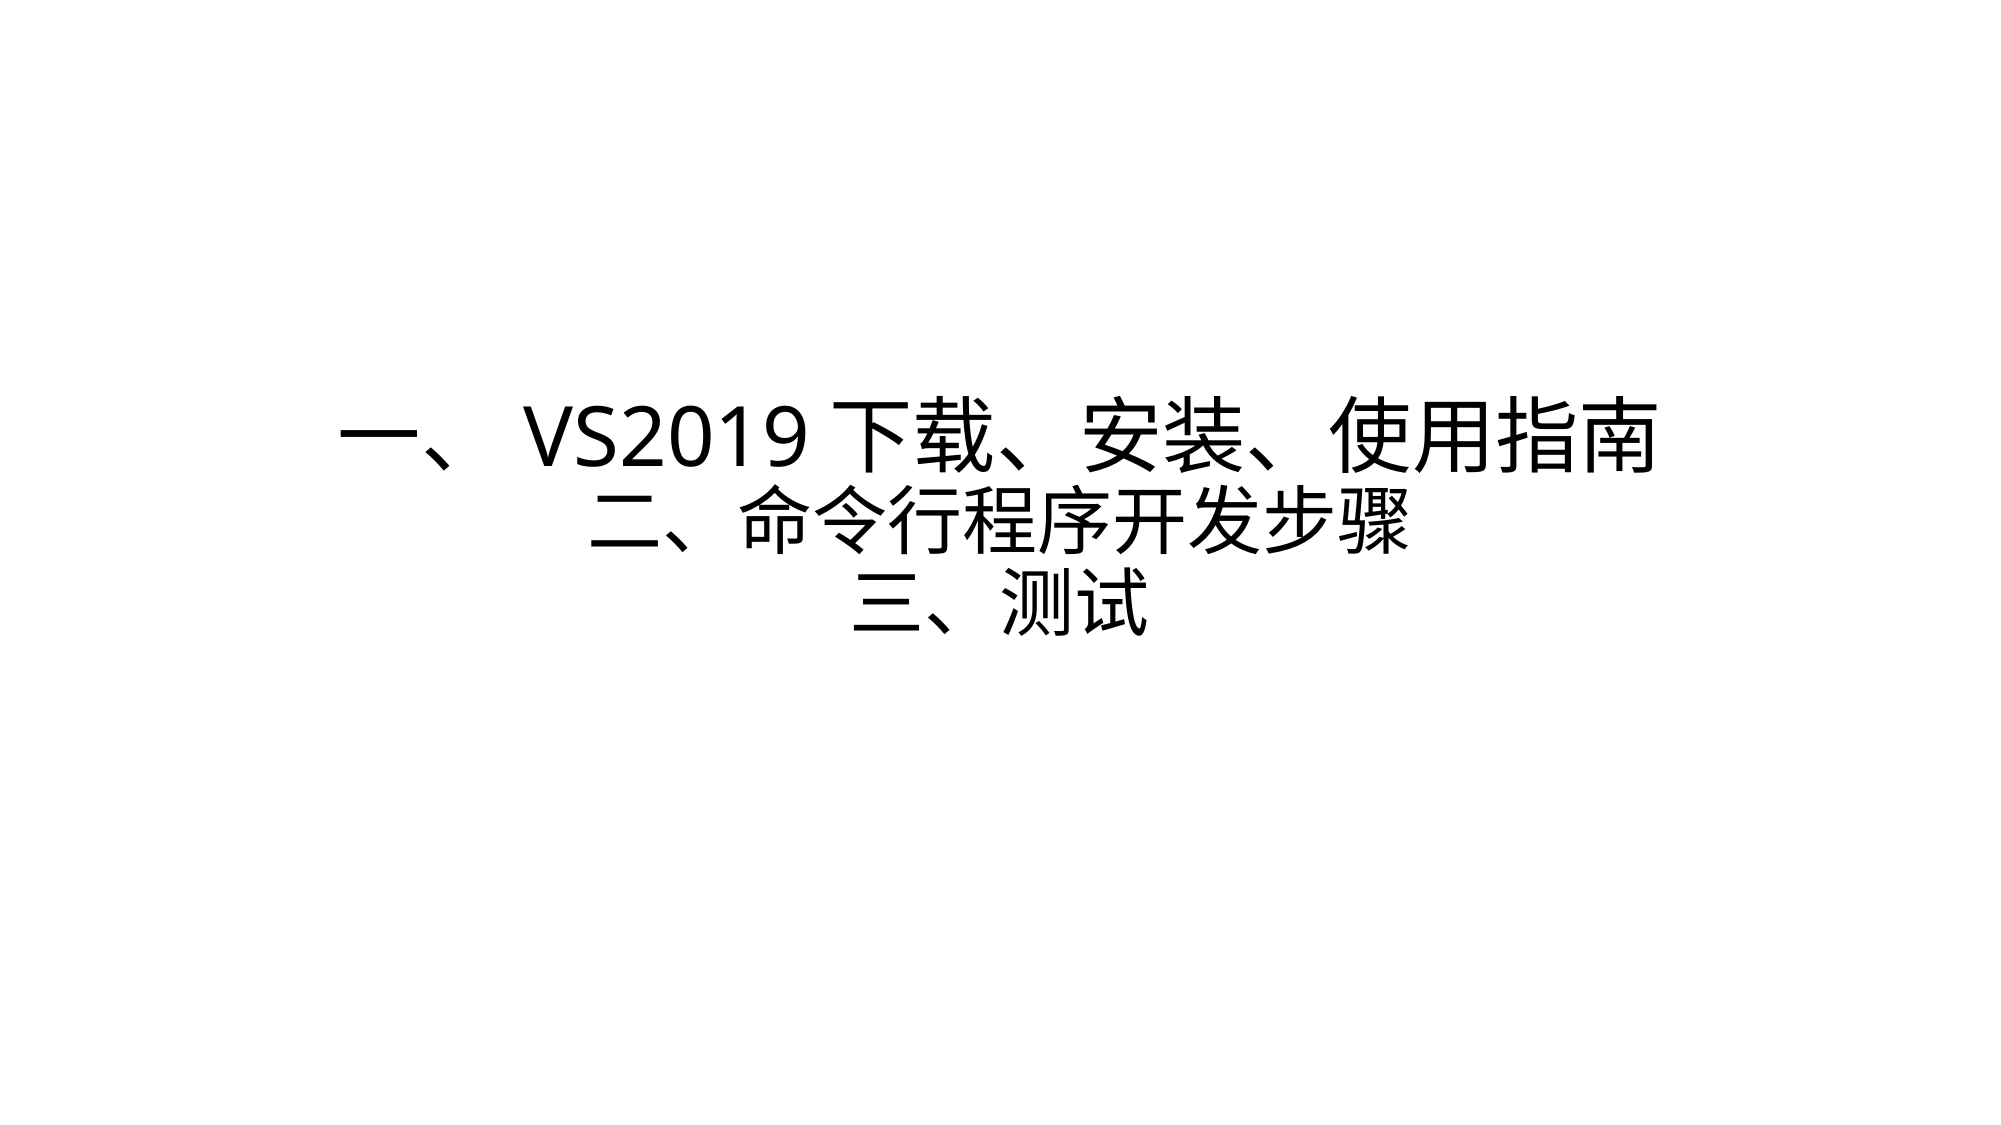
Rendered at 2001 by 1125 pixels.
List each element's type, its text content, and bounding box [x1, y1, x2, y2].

title 一、VS2019下载、安装、使用指南 二、命令行程序开发步骤 三、测试 [249, 262, 1750, 654]
